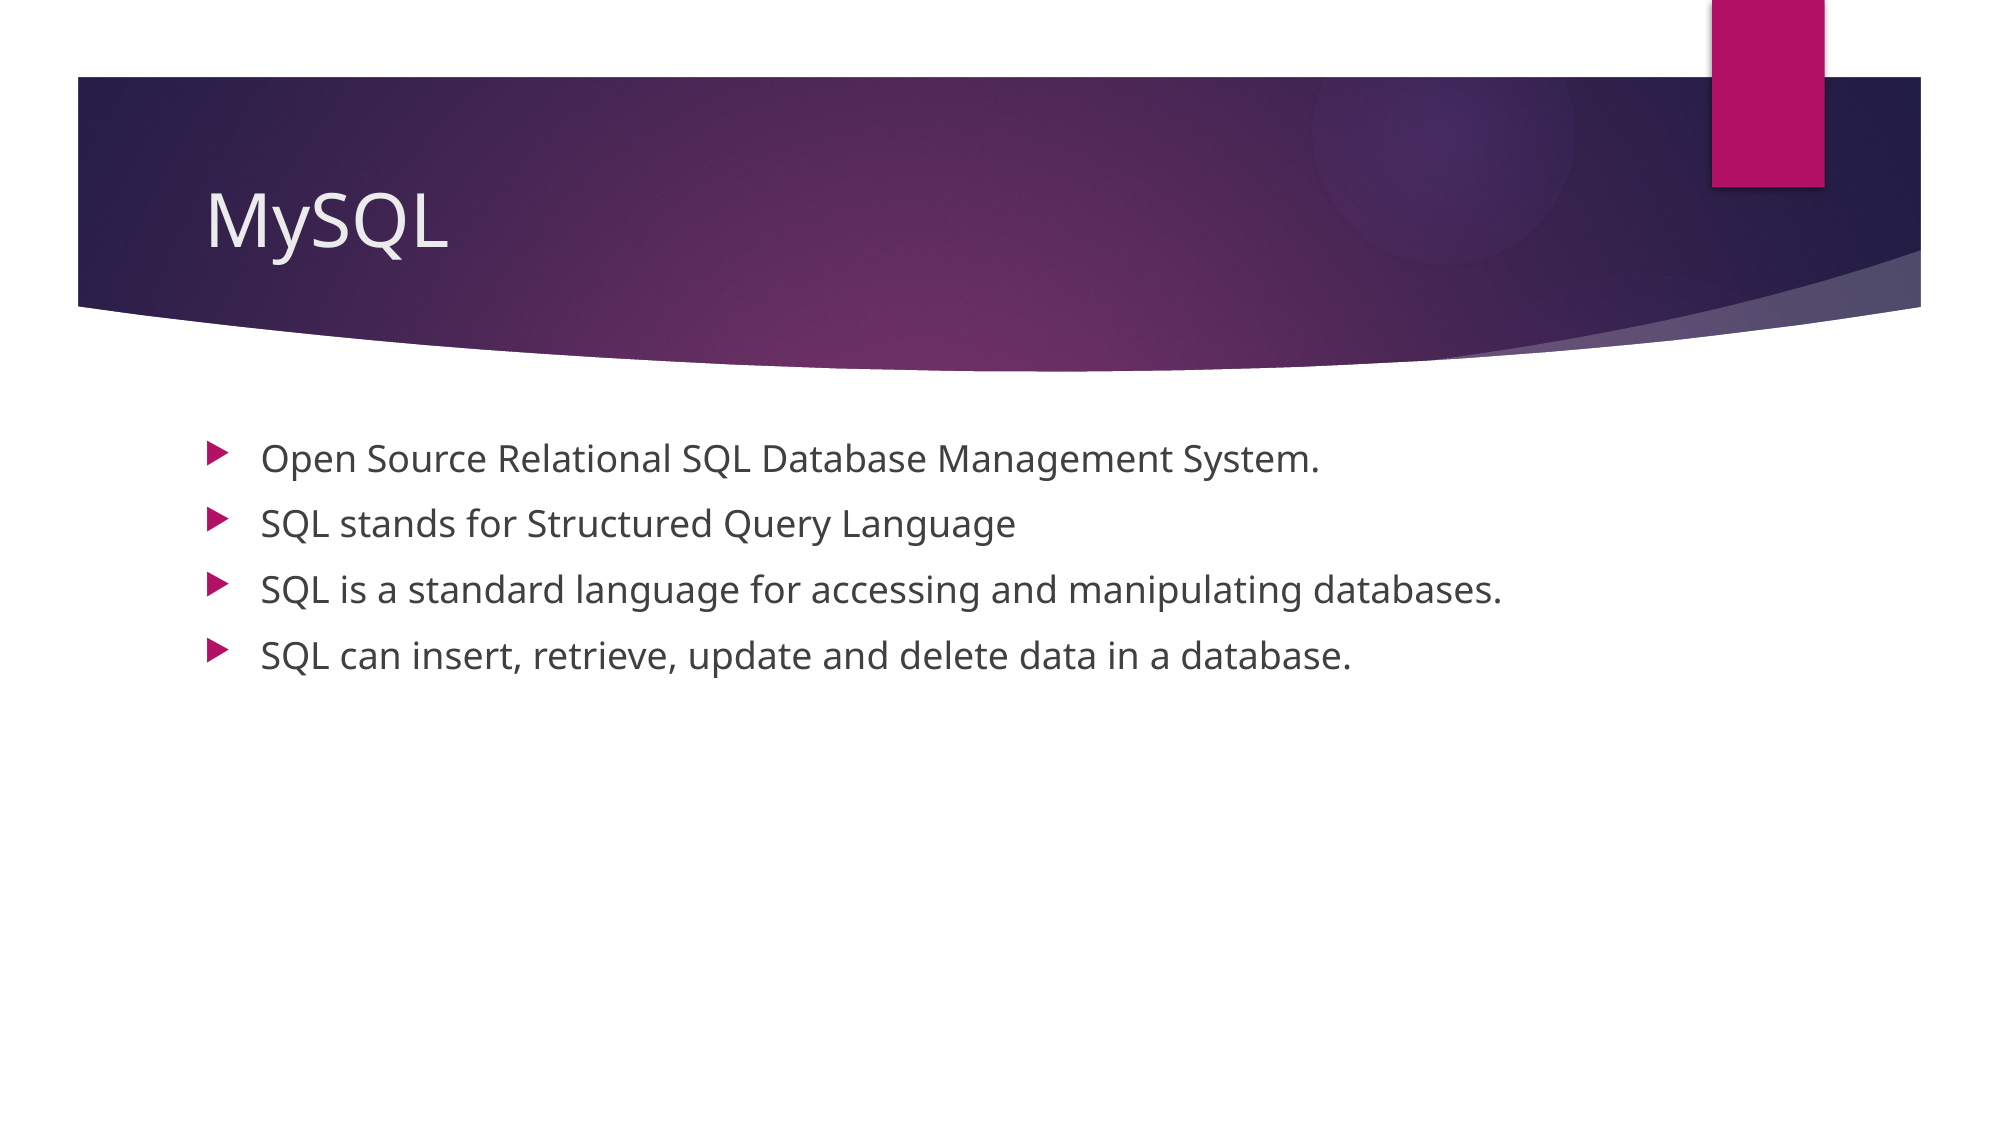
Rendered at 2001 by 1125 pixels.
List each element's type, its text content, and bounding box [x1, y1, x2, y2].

title MySQL [189, 159, 1627, 276]
list Open Source Relational SQL Database Management System. SQL stands for Structured Query Language SQL is a standard language for accessing and manipulating databases. SQL can insert, retrieve, update and delete data in a database. [189, 427, 1638, 988]
